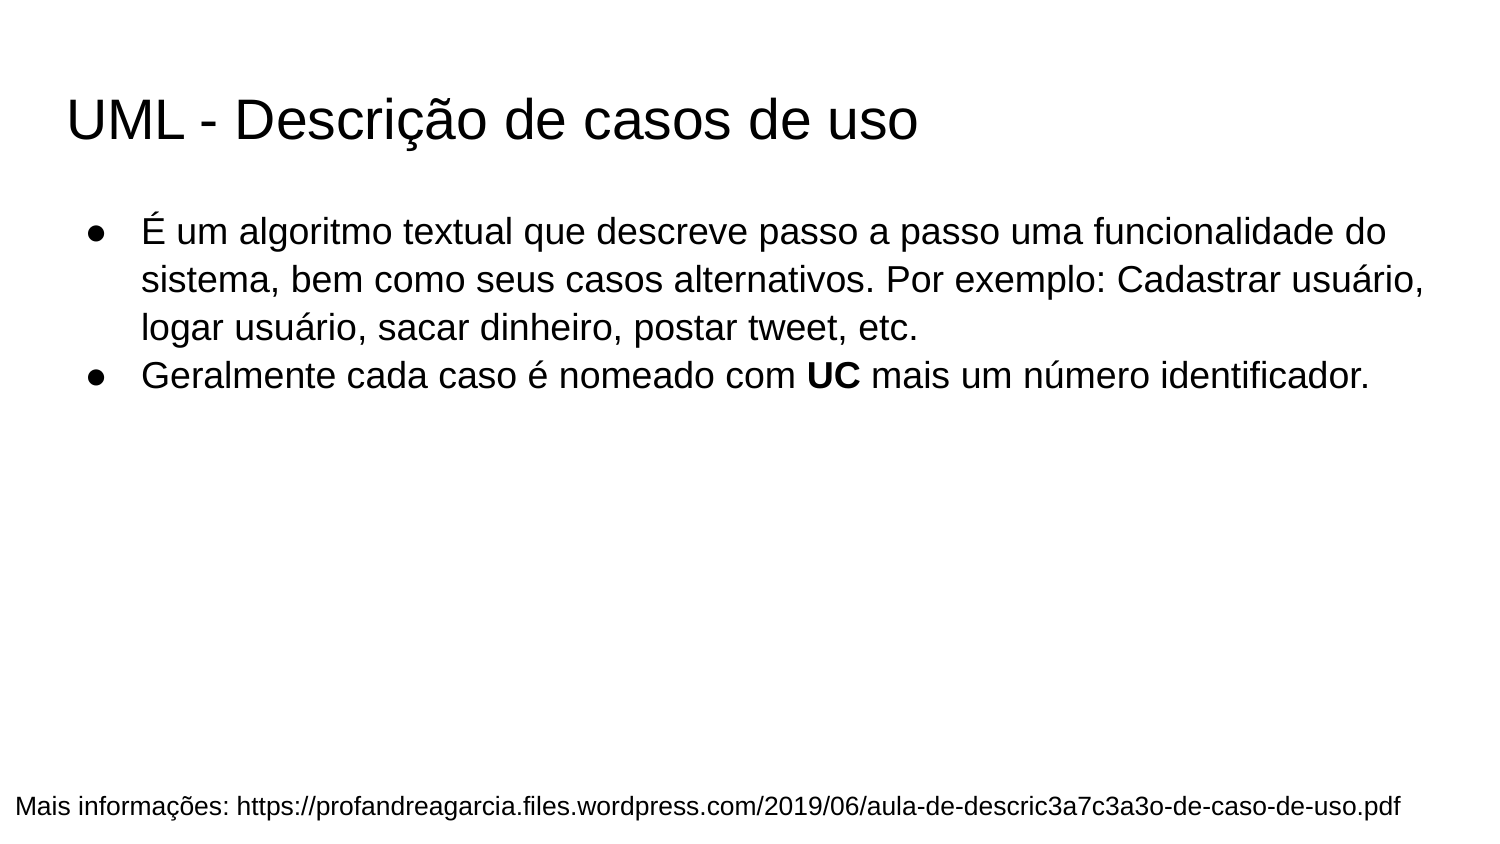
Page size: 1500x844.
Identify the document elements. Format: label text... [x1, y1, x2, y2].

list Mais informações: https://profandreagarcia.files.wordpress.com/2019/06/aula-de-descric3a7c3a3o-de-caso-de-uso.pdf [0, 771, 1500, 844]
title UML - Descrição de casos de uso [51, 72, 1449, 167]
list É um algoritmo textual que descreve passo a passo uma funcionalidade do sistema, bem como seus casos alternativos. Por exemplo: Cadastrar usuário, logar usuário, sacar dinheiro, postar tweet, etc. Geralmente cada caso é nomeado com UC mais um número identificador. [51, 189, 1449, 750]
